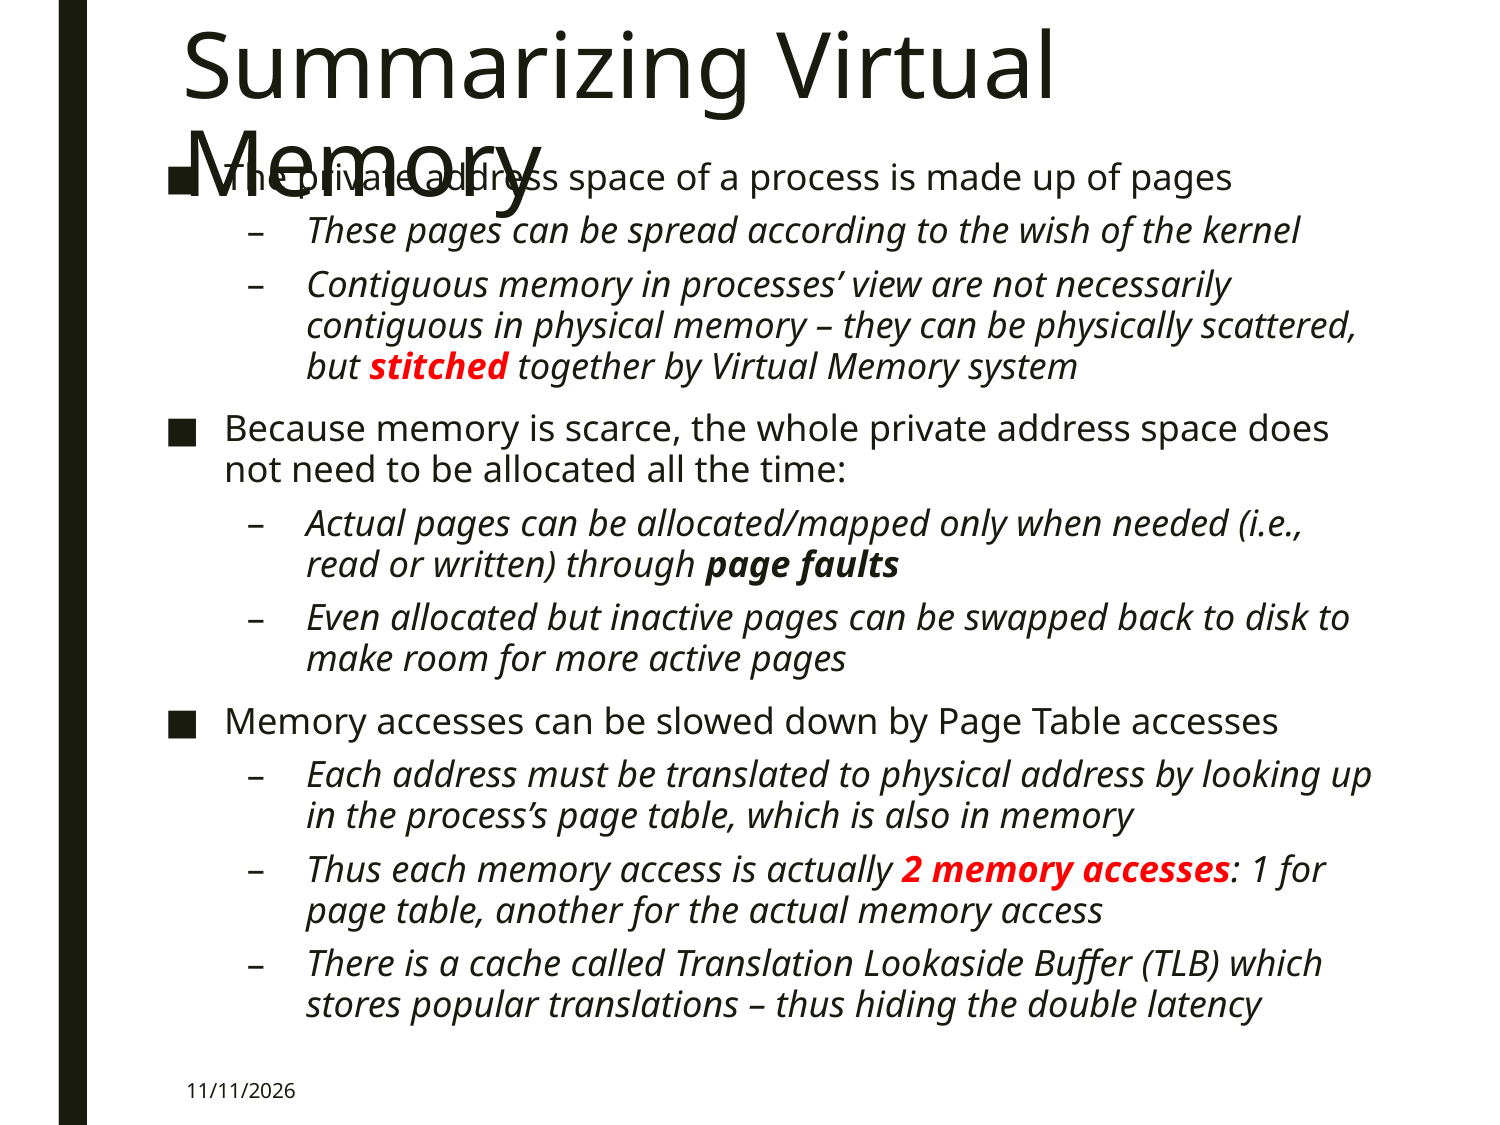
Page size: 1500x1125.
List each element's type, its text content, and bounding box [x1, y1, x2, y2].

list The private address space of a process is made up of pages These pages can be spread according to the wish of the kernel Contiguous memory in processes’ view are not necessarily contiguous in physical memory – they can be physically scattered, but stitched together by Virtual Memory system Because memory is scarce, the whole private address space does not need to be allocated all the time: Actual pages can be allocated/mapped only when needed (i.e., read or written) through page faults Even allocated but inactive pages can be swapped back to disk to make room for more active pages Memory accesses can be slowed down by Page Table accesses Each address must be translated to physical address by looking up in the process’s page table, which is also in memory Thus each memory access is actually 2 memory accesses: 1 for page table, another for the actual memory access There is a cache called Translation Lookaside Buffer (TLB) which stores popular translations – thus hiding the double latency [150, 149, 1400, 1050]
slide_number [171, 1058, 320, 1125]
title Summarizing Virtual Memory [167, 12, 1349, 149]
